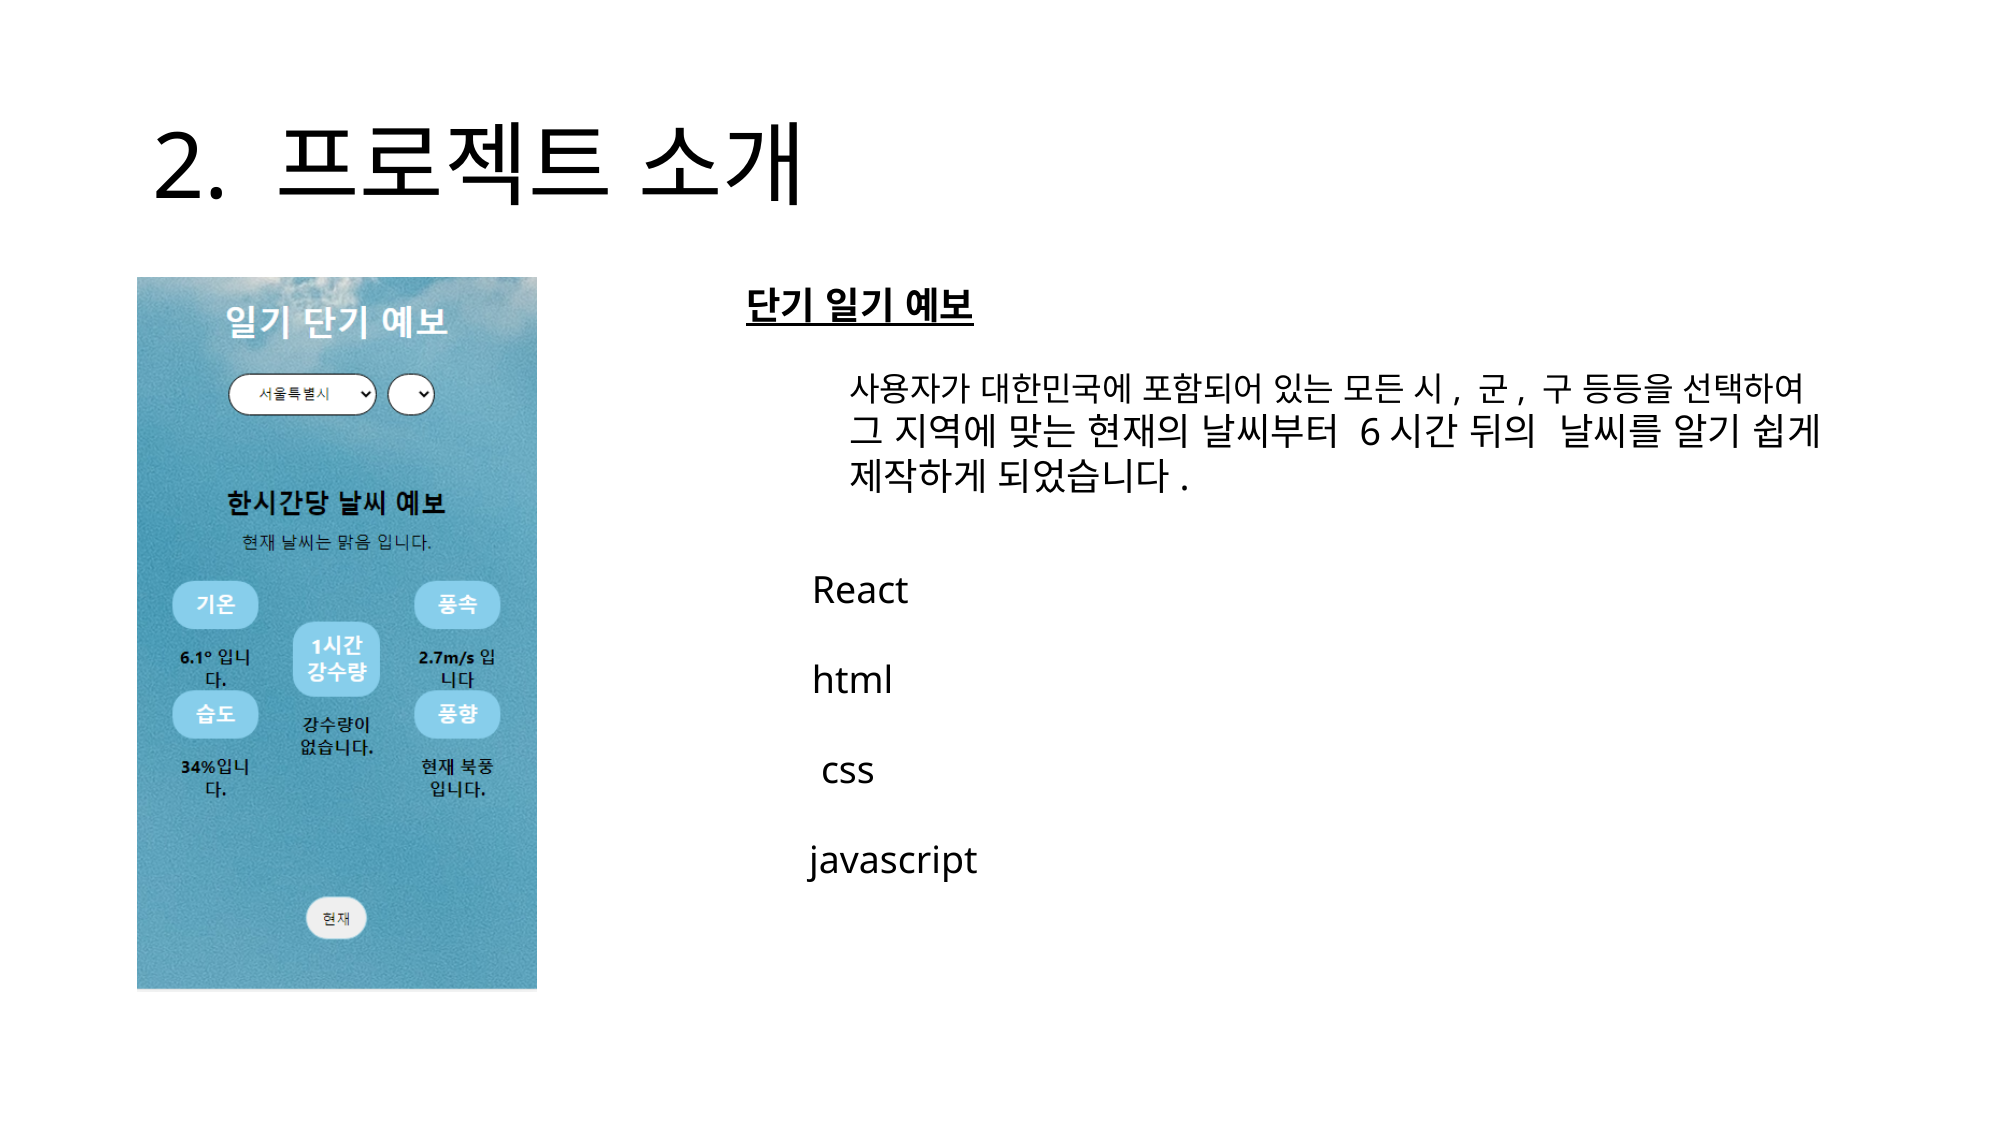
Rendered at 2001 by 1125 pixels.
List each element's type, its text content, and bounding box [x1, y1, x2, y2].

text_box css [806, 738, 890, 799]
text_box html [797, 648, 909, 709]
text_box 사용자가 대한민국에 포함되어 있는 모든 시, 군, 구 등등을 선택하여 그 지역에 맞는 현재의 날씨부터 6시간 뒤의 날씨를 알기 쉽게 제작하게 되었습니다. [834, 360, 1848, 505]
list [137, 277, 537, 992]
text_box javascript [794, 828, 993, 889]
text_box 단기 일기 예보 [731, 274, 990, 335]
title 2. 프로젝트 소개 [137, 59, 1863, 278]
text_box React [797, 558, 924, 619]
